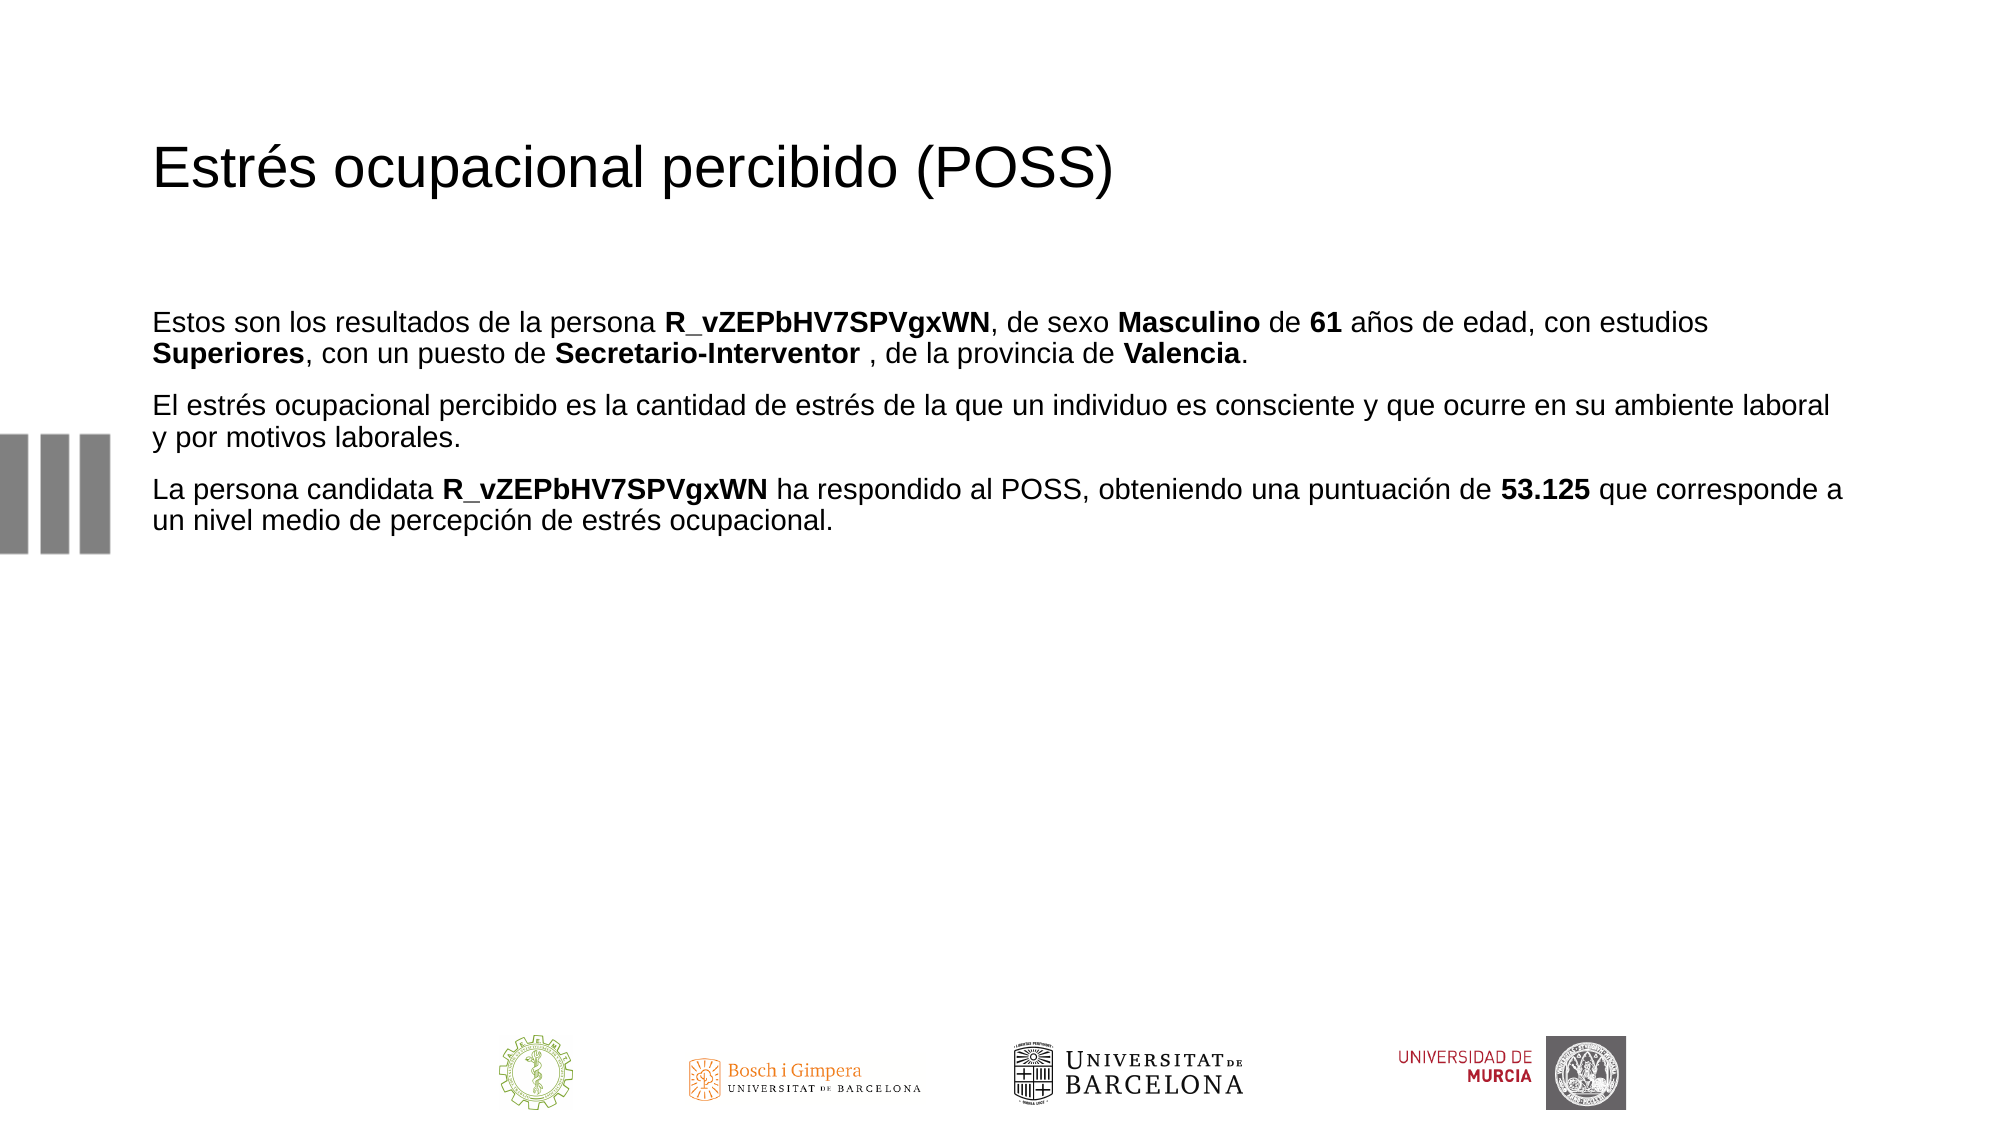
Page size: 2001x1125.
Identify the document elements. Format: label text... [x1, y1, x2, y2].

picture [499, 1035, 573, 1110]
picture [684, 1031, 926, 1125]
picture [1331, 1036, 1627, 1110]
picture [1014, 1042, 1243, 1105]
picture [0, 420, 123, 563]
list Estos son los resultados de la persona R_vZEPbHV7SPVgxWN, de sexo Masculino de 61 años de edad, con estudios Superiores, con un puesto de Secretario-Interventor , de la provincia de Valencia. El estrés ocupacional percibido es la cantidad de estrés de la que un individuo es consciente y que ocurre en su ambiente laboral y por motivos laborales. La persona candidata R_vZEPbHV7SPVgxWN ha respondido al POSS, obteniendo una puntuación de 53.125 que corresponde a un nivel medio de percepción de estrés ocupacional. [137, 299, 1863, 1014]
title Estrés ocupacional percibido (POSS) [137, 59, 1863, 278]
